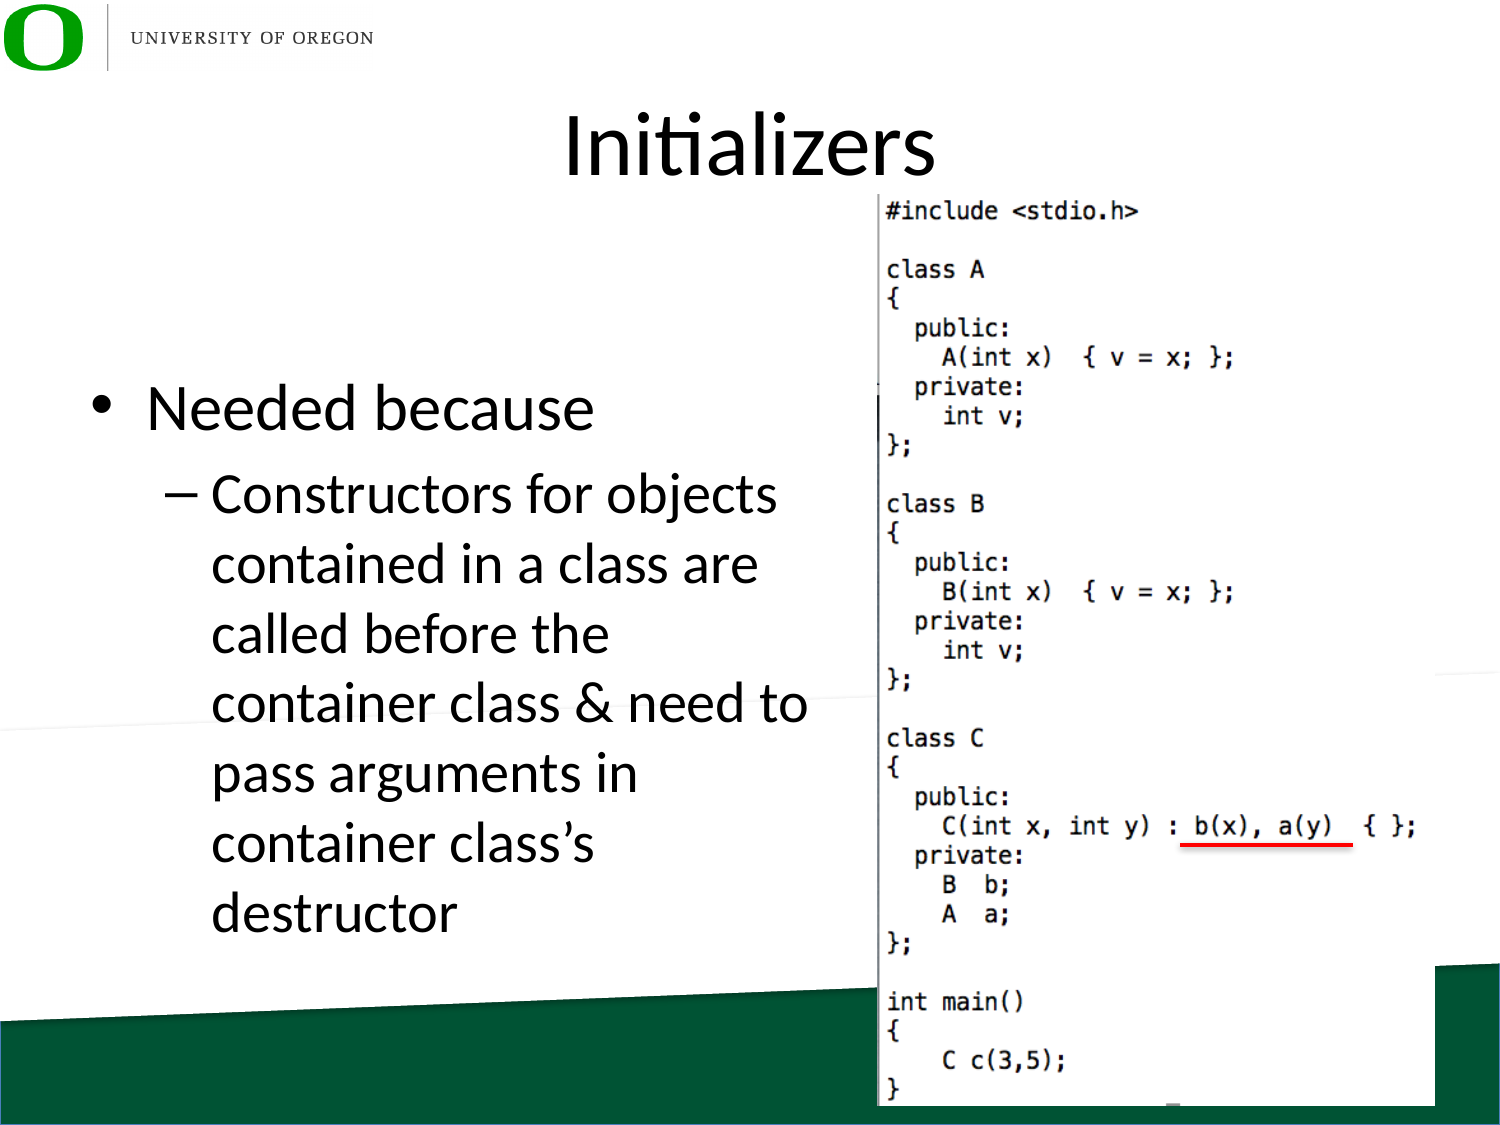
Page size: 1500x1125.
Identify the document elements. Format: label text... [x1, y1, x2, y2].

title Initializers [75, 45, 1425, 233]
picture [4, 4, 373, 71]
list Needed because Constructors for objects contained in a class are called before the container class & need to pass arguments in container class’s destructor [75, 262, 859, 1005]
picture [877, 194, 1435, 1106]
